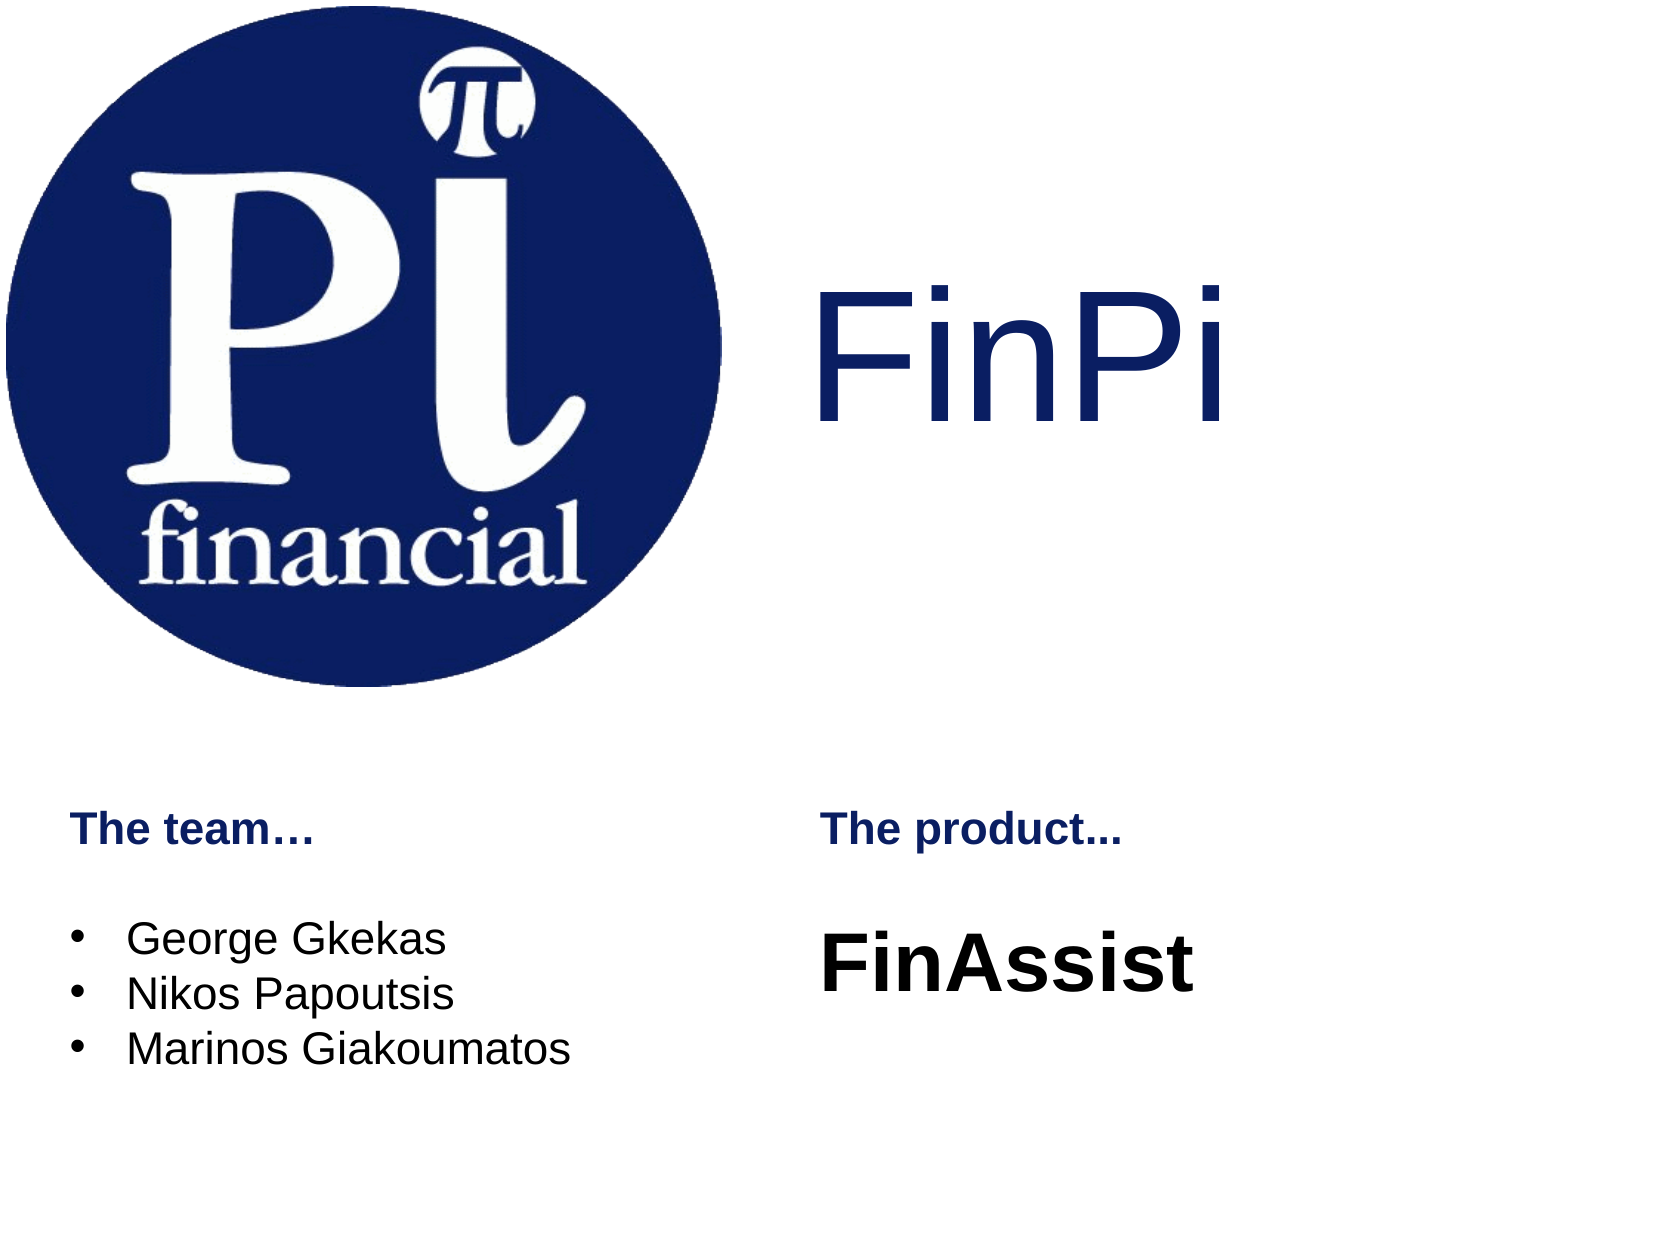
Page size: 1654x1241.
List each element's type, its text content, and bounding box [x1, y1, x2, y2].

text_box The team… George Gkekas Nikos Papoutsis Marinos Giakoumatos [54, 791, 673, 1156]
text_box The product... FinAssist [805, 791, 1521, 1061]
text_box FinPi [805, 241, 1289, 451]
picture [5, 5, 722, 687]
